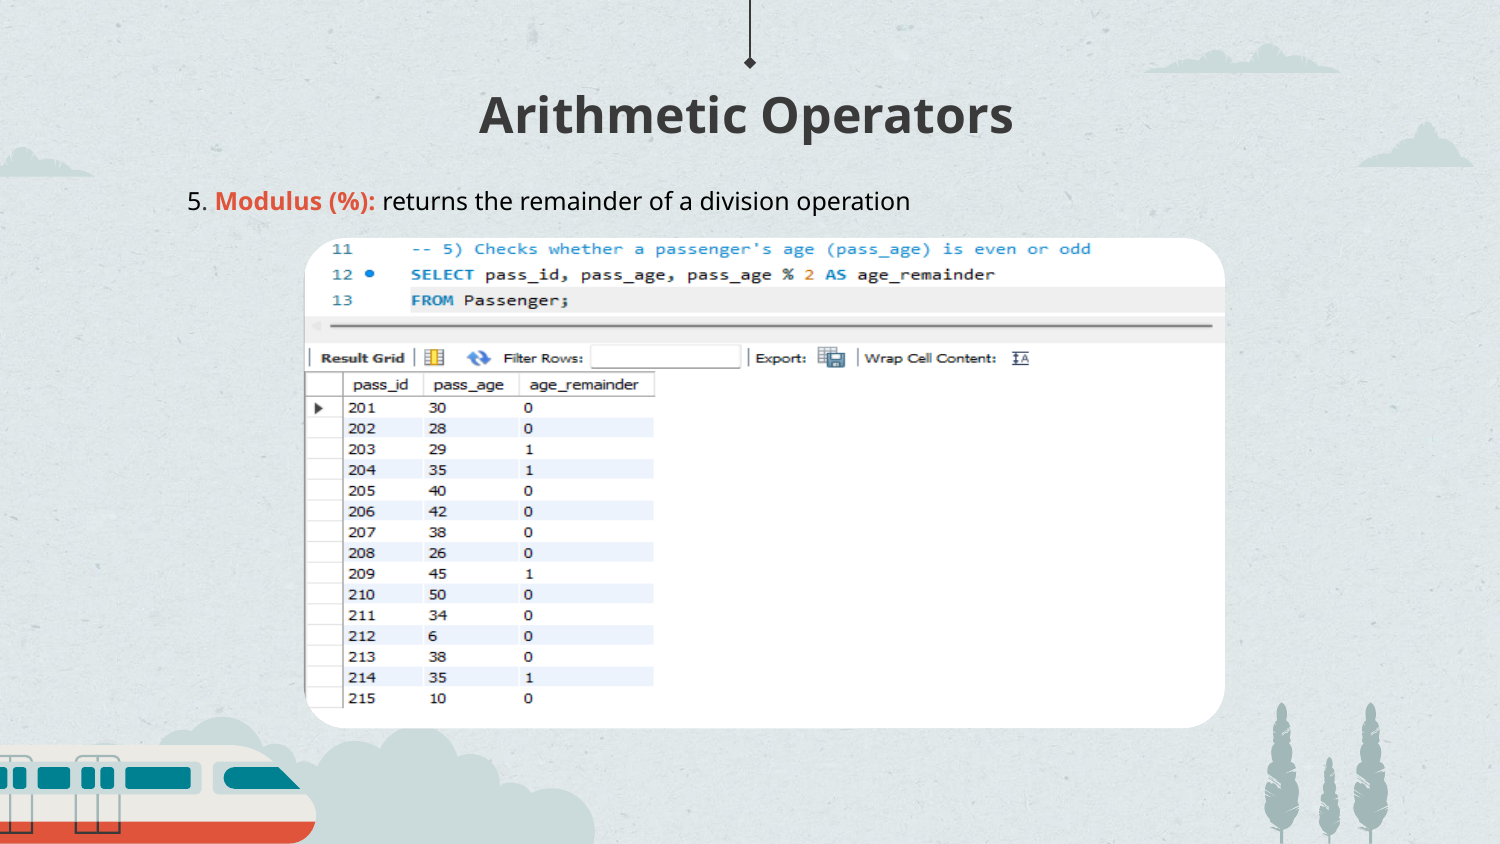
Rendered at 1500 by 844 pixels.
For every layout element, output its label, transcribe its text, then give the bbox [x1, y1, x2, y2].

title Arithmetic Operators [118, 68, 1382, 162]
picture [0, 0, 1500, 844]
subtitle 5. Modulus (%): returns the remainder of a division operation [147, 144, 1382, 231]
